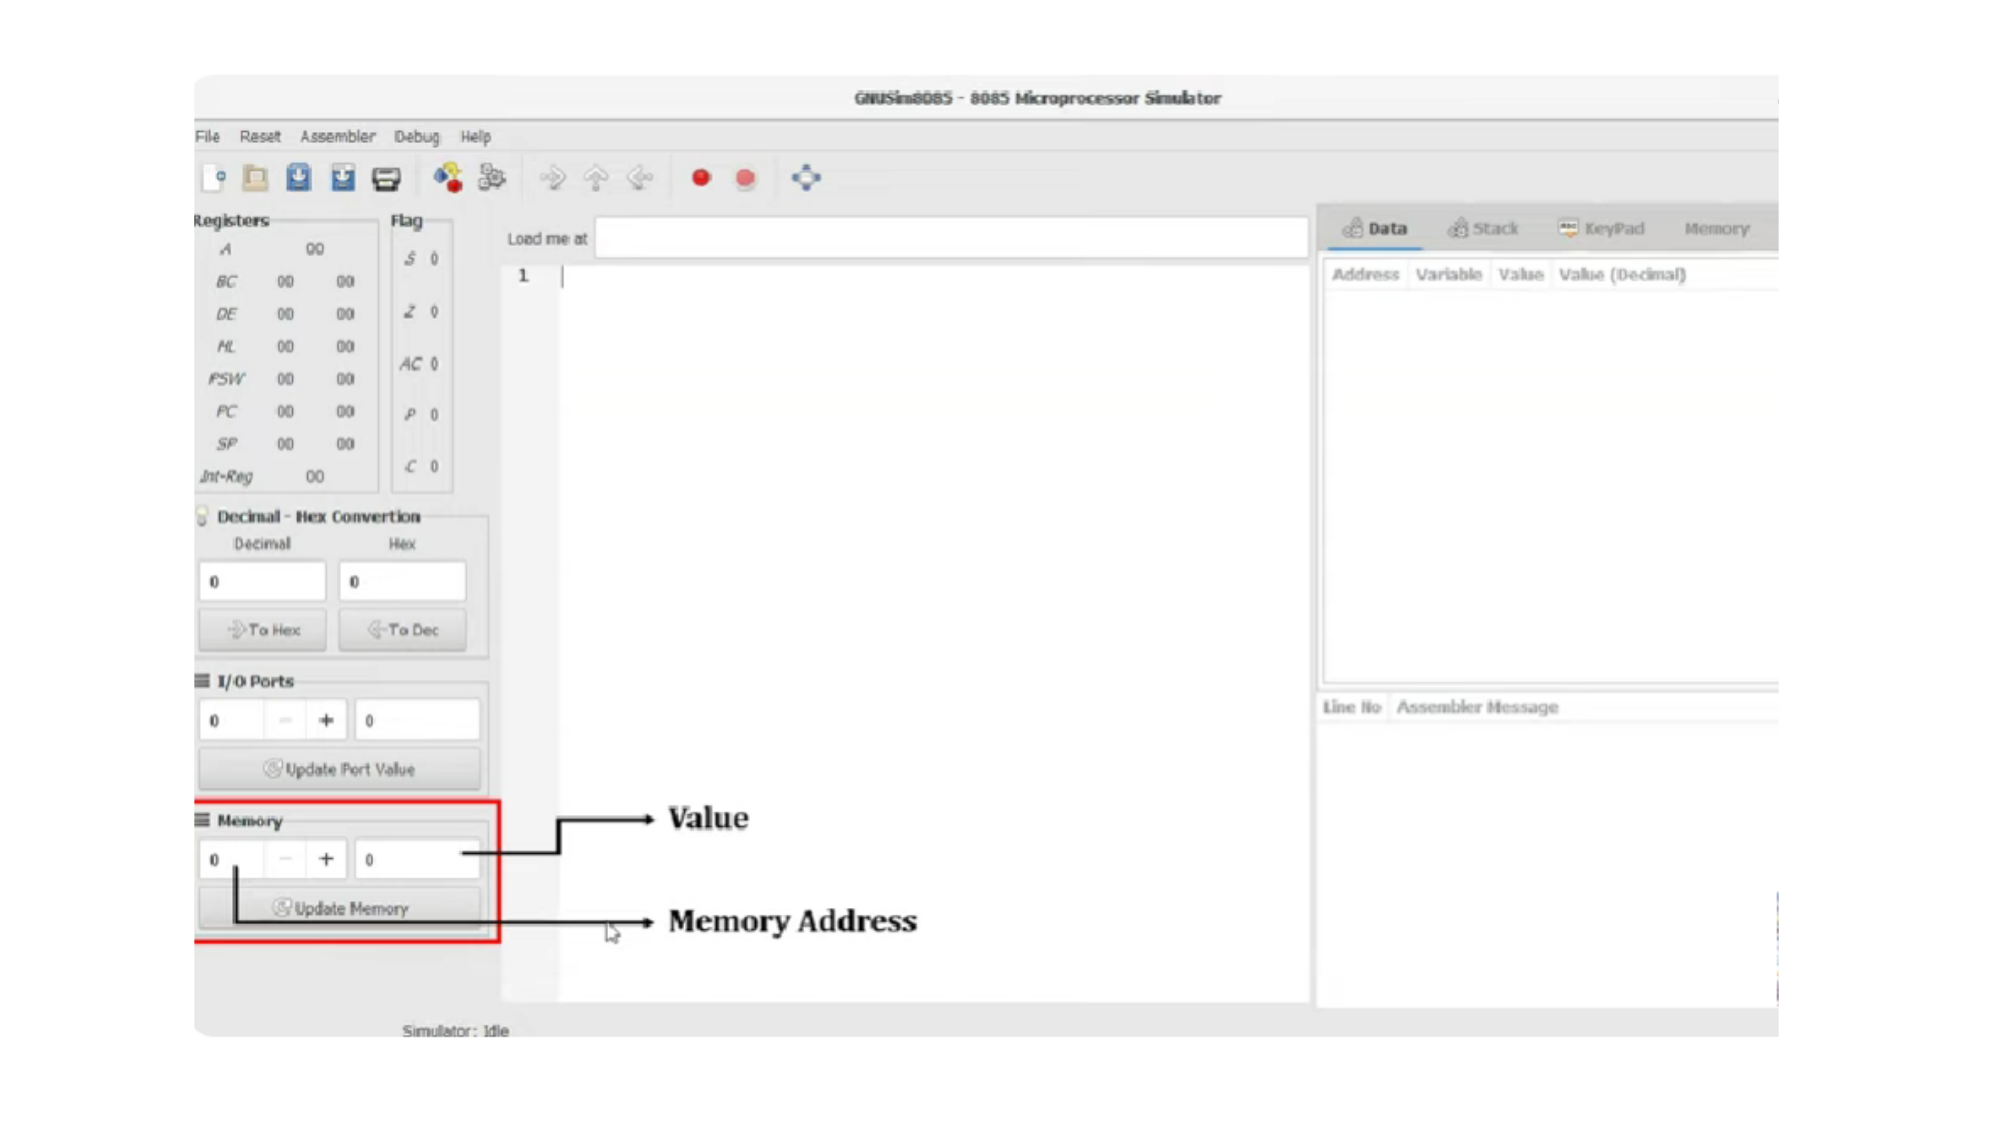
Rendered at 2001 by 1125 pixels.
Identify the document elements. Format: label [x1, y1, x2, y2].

picture [194, 38, 1779, 1066]
